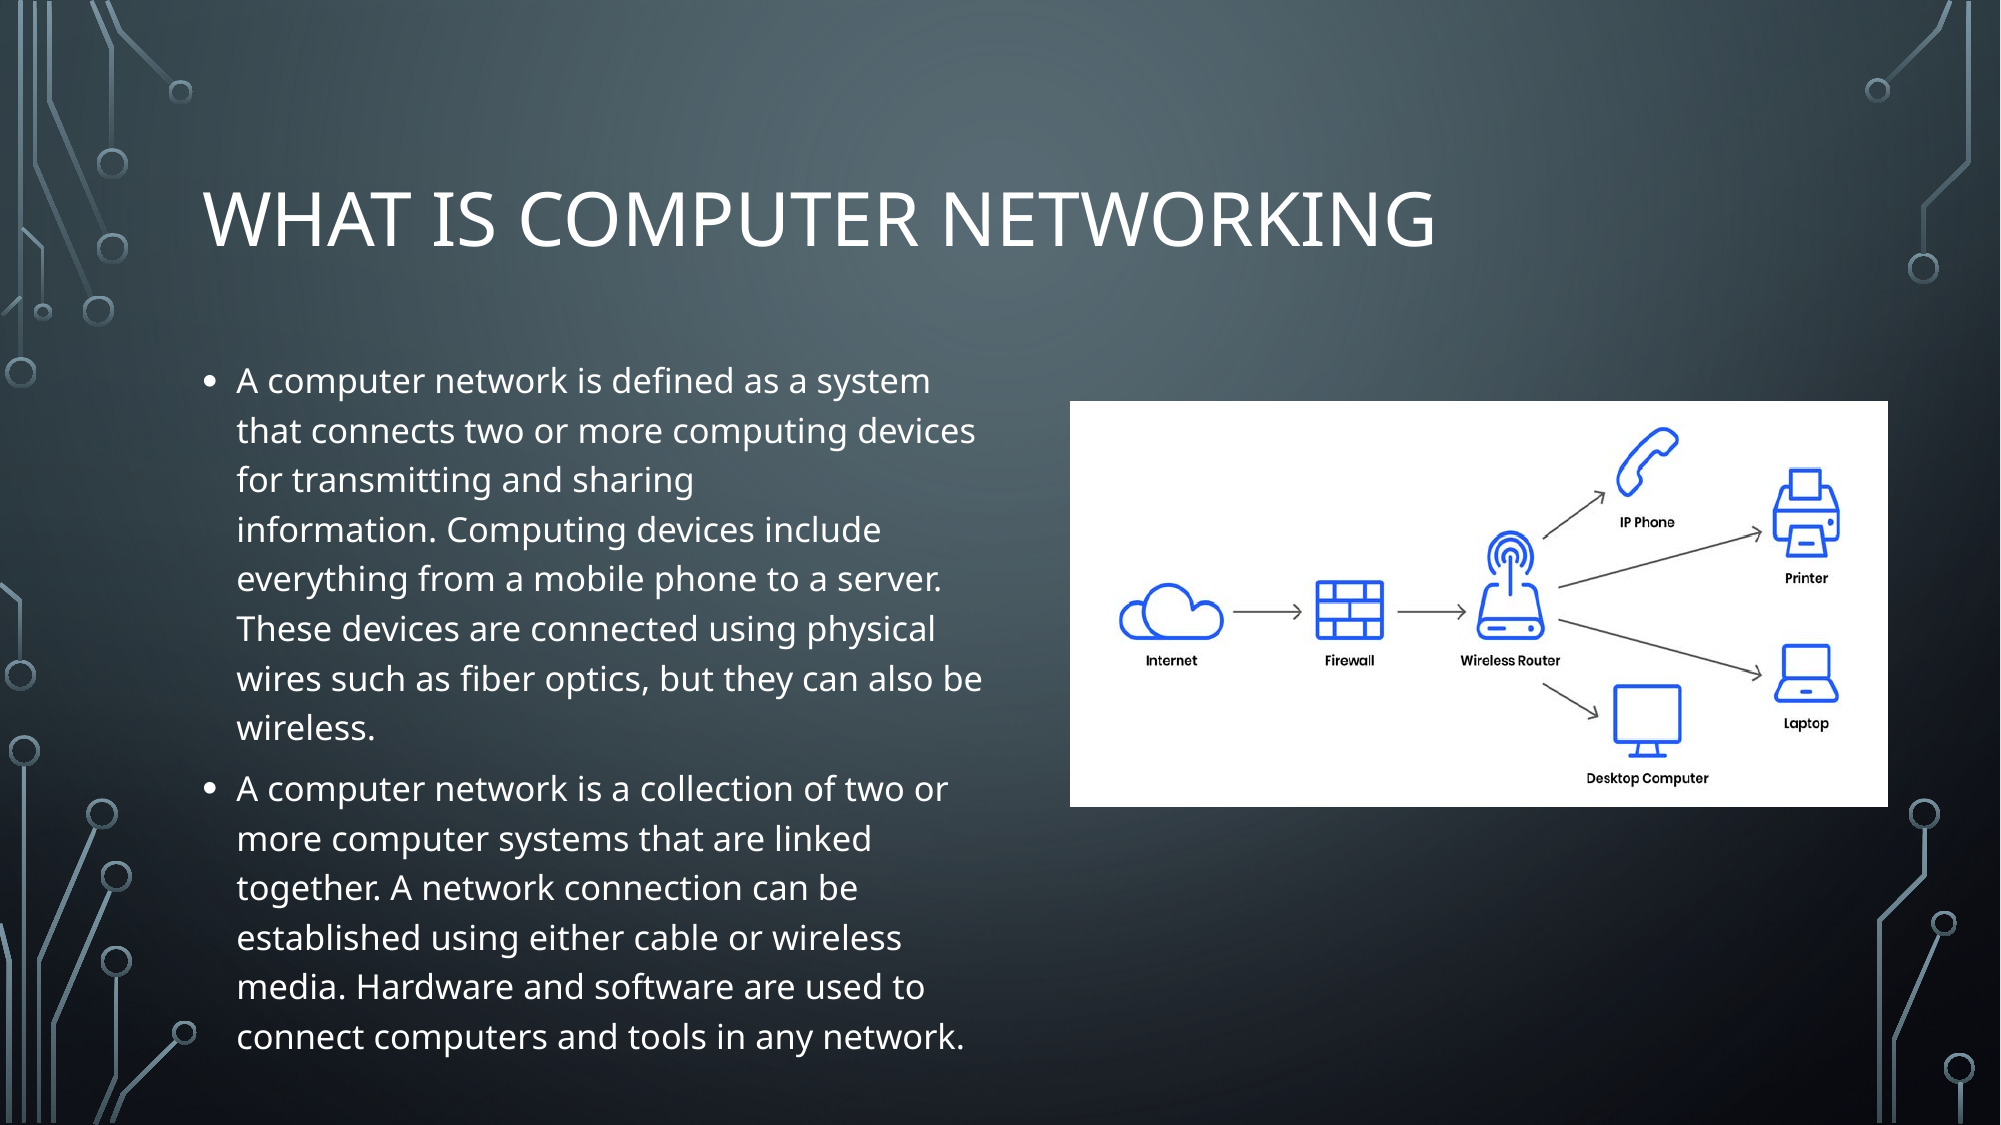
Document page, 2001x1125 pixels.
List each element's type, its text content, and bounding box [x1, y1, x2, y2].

title What is computer networking [187, 101, 1813, 344]
list A computer network is defined as a system that connects two or more computing devices for transmitting and sharing information. Computing devices include everything from a mobile phone to a server. These devices are connected using physical wires such as fiber optics, but they can also be wireless. A computer network is a collection of two or more computer systems that are linked together. A network connection can be established using either cable or wireless media. Hardware and software are used to connect computers and tools in any network. [187, 297, 1018, 1070]
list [1070, 400, 1889, 807]
